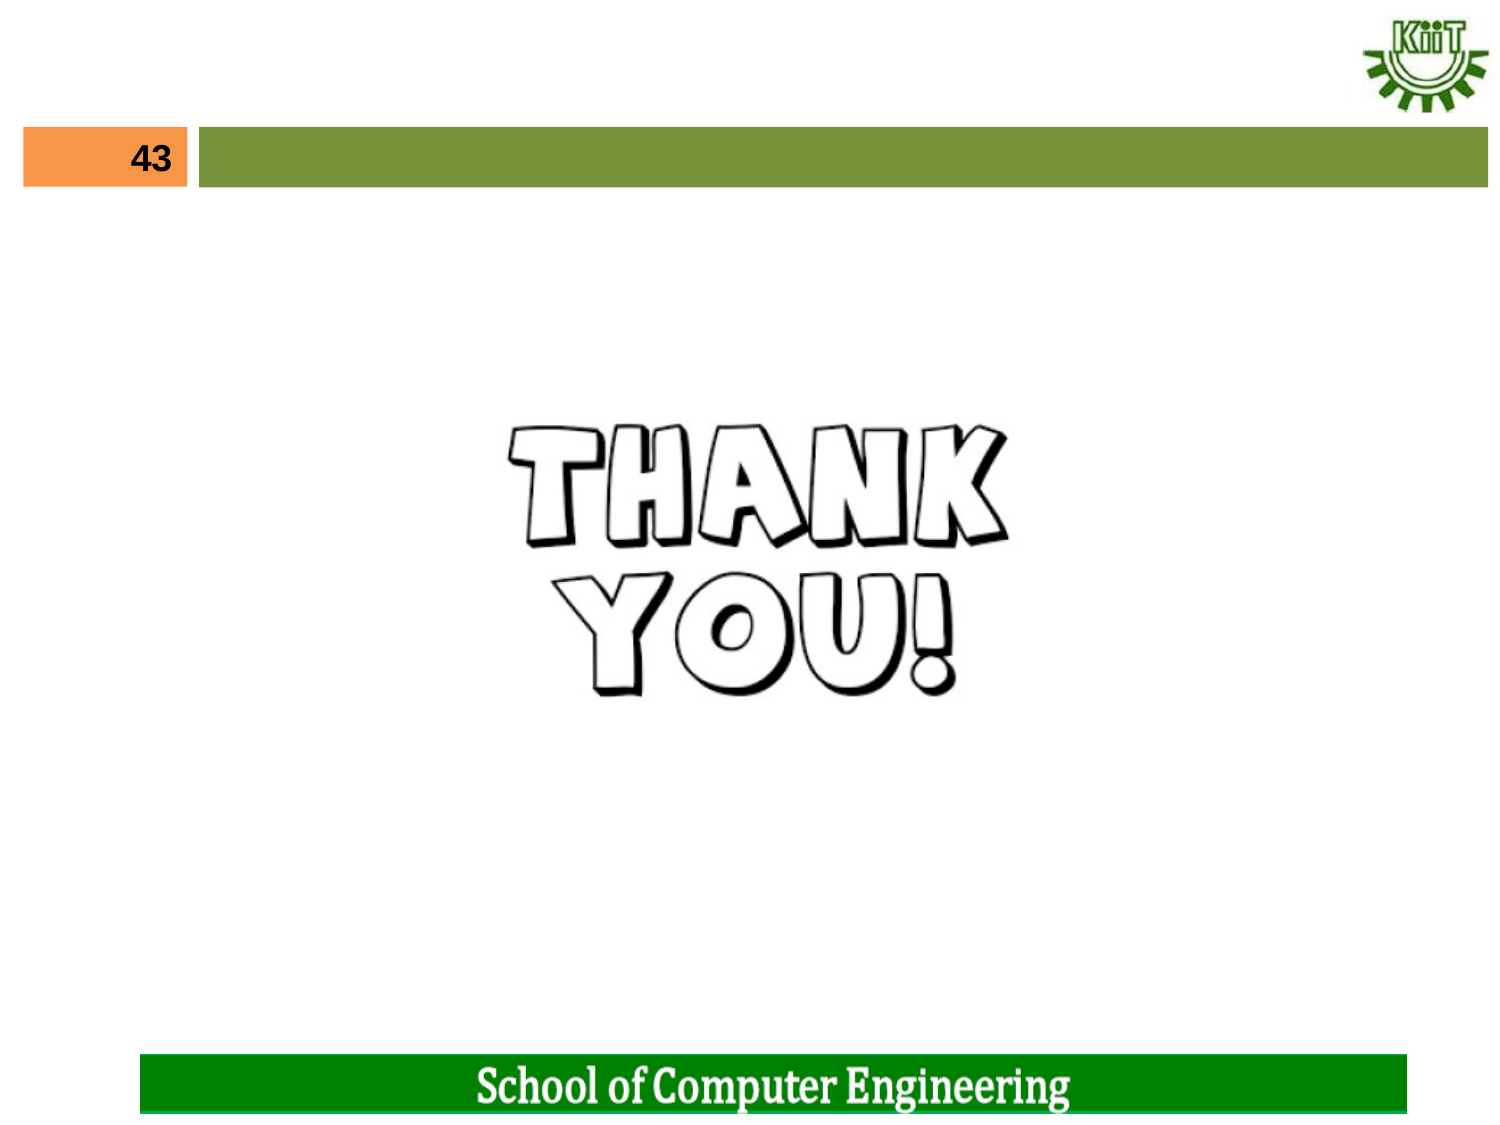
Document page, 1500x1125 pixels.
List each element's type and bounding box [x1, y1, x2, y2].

text_box [23, 126, 188, 187]
text_box [199, 126, 1489, 188]
picture [1347, 11, 1500, 118]
picture [454, 398, 1046, 727]
picture [140, 1054, 1407, 1114]
